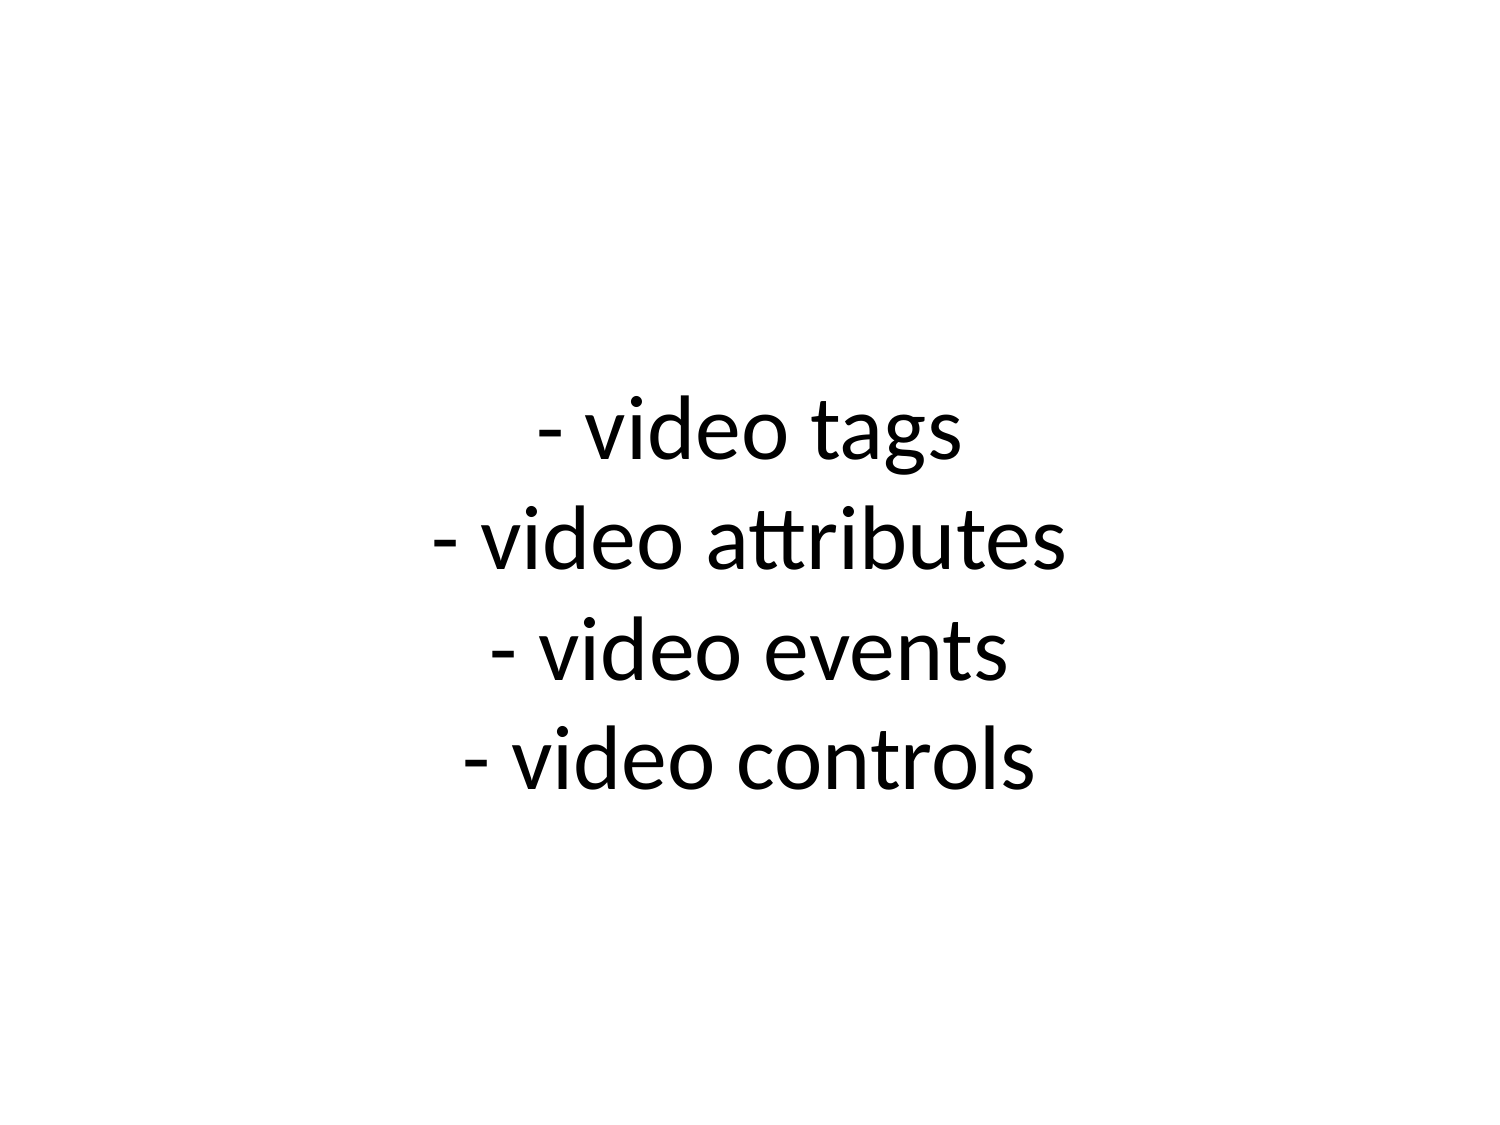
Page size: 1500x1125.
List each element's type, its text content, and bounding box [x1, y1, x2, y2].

title - video tags - video attributes - video events - video controls [112, 349, 1388, 1125]
